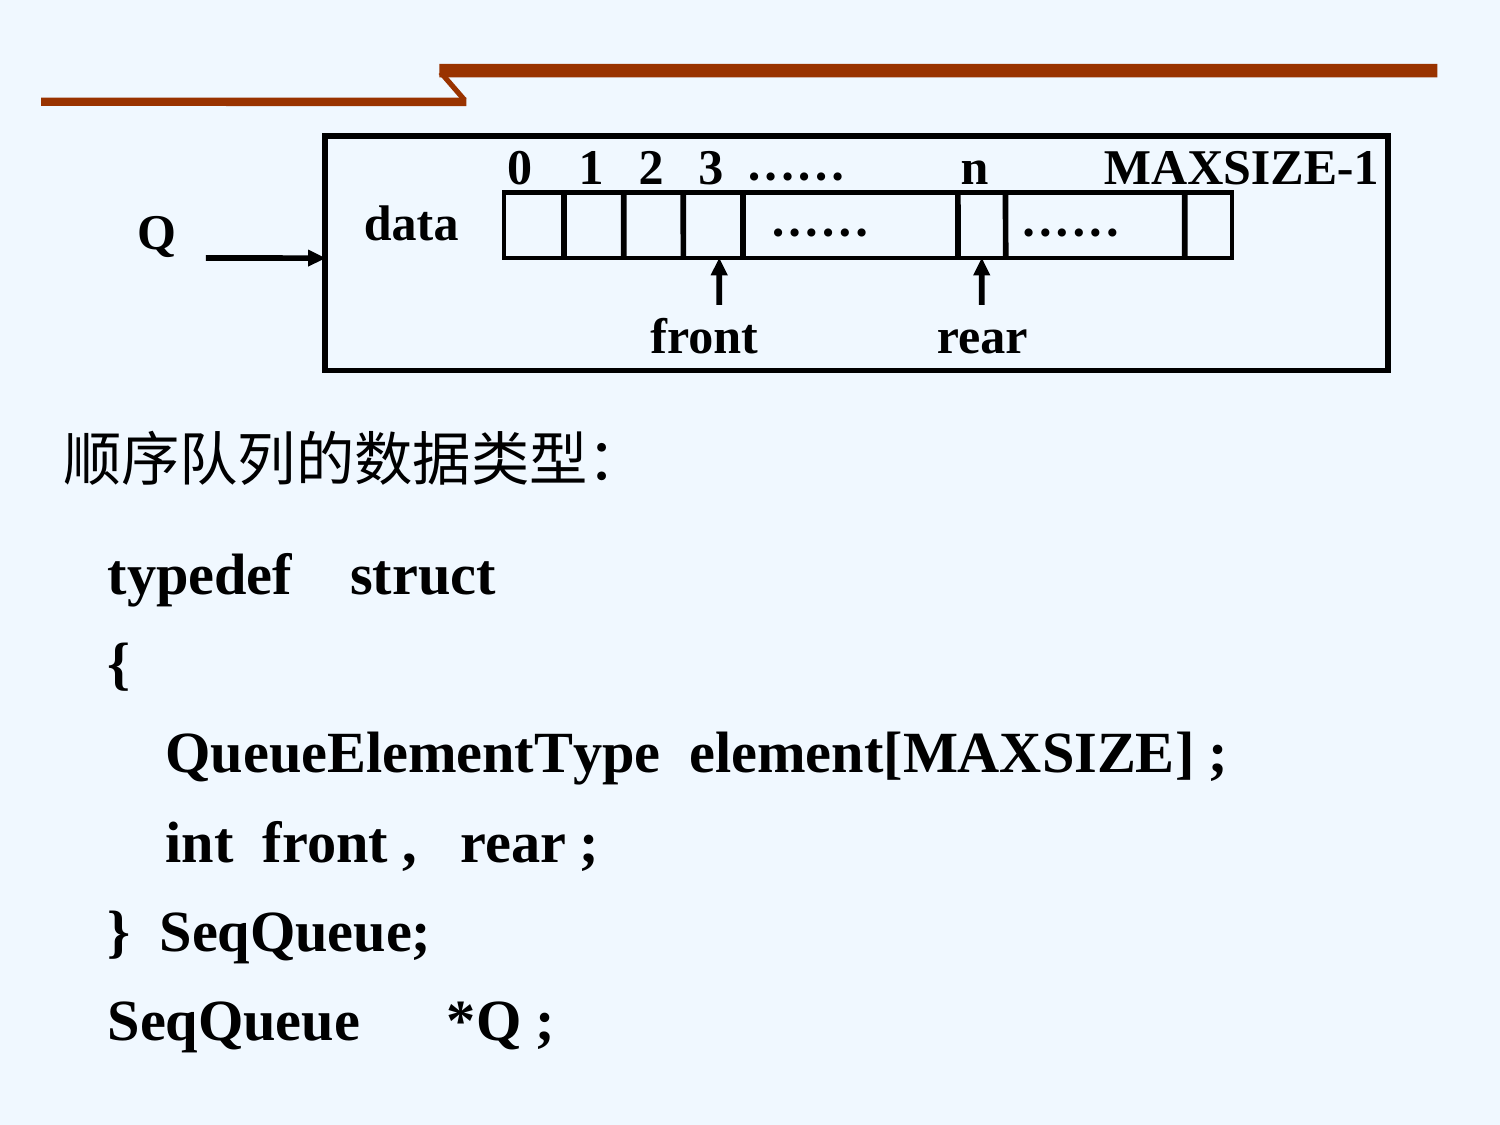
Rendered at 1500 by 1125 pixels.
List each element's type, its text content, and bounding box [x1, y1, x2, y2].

text_box typedef struct { QueueElementType element[MAXSIZE] ; int front , rear ; } SeqQueue; SeqQueue *Q ; [92, 518, 1353, 1060]
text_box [122, 126, 1412, 371]
text_box 顺序队列的数据类型： [48, 414, 743, 500]
